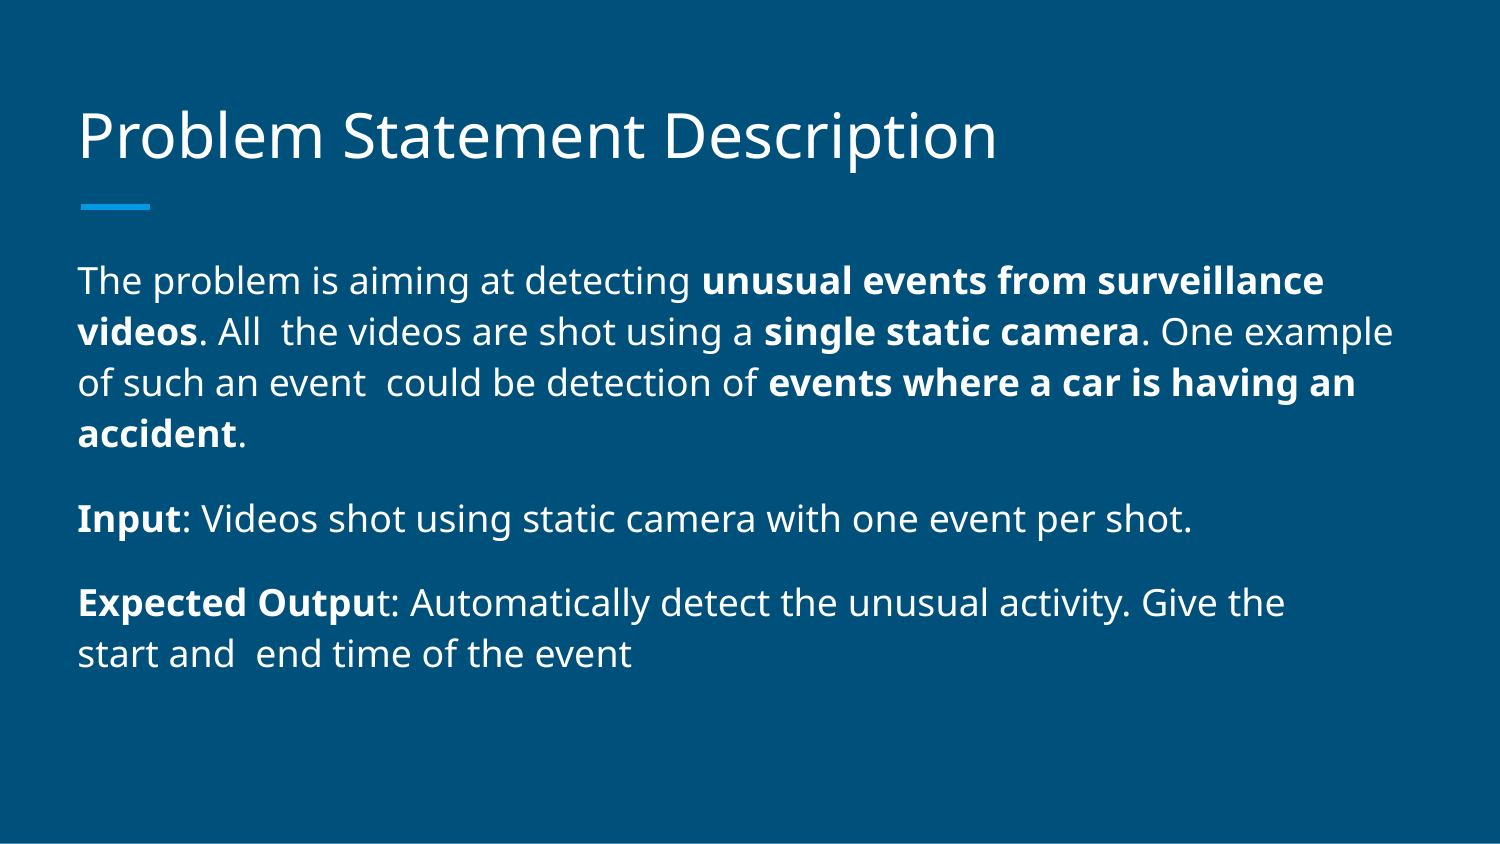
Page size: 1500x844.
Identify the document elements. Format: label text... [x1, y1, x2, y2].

title Problem Statement Description [75, 94, 1376, 174]
text_box The problem is aiming at detecting unusual events from surveillance videos. All the videos are shot using a single static camera. One example of such an event could be detection of events where a car is having an accident. Input: Videos shot using static camera with one event per shot. Expected Output: Automatically detect the unusual activity. Give the start and end time of the event [75, 248, 1406, 628]
